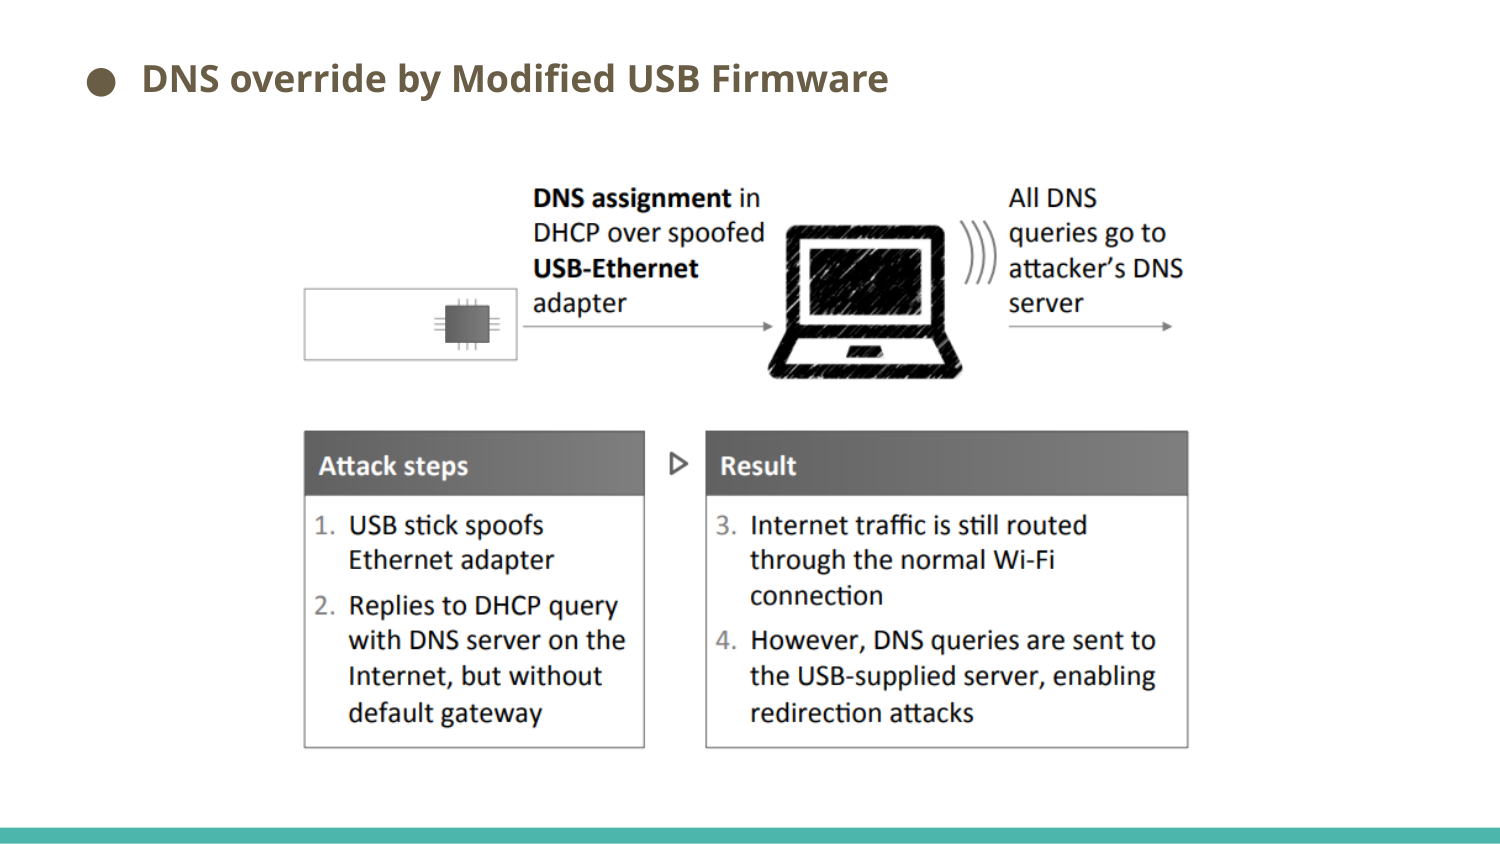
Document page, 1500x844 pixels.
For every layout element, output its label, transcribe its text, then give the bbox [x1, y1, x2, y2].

picture [275, 159, 1225, 774]
list DNS override by Modified USB Firmware [51, 33, 1449, 750]
